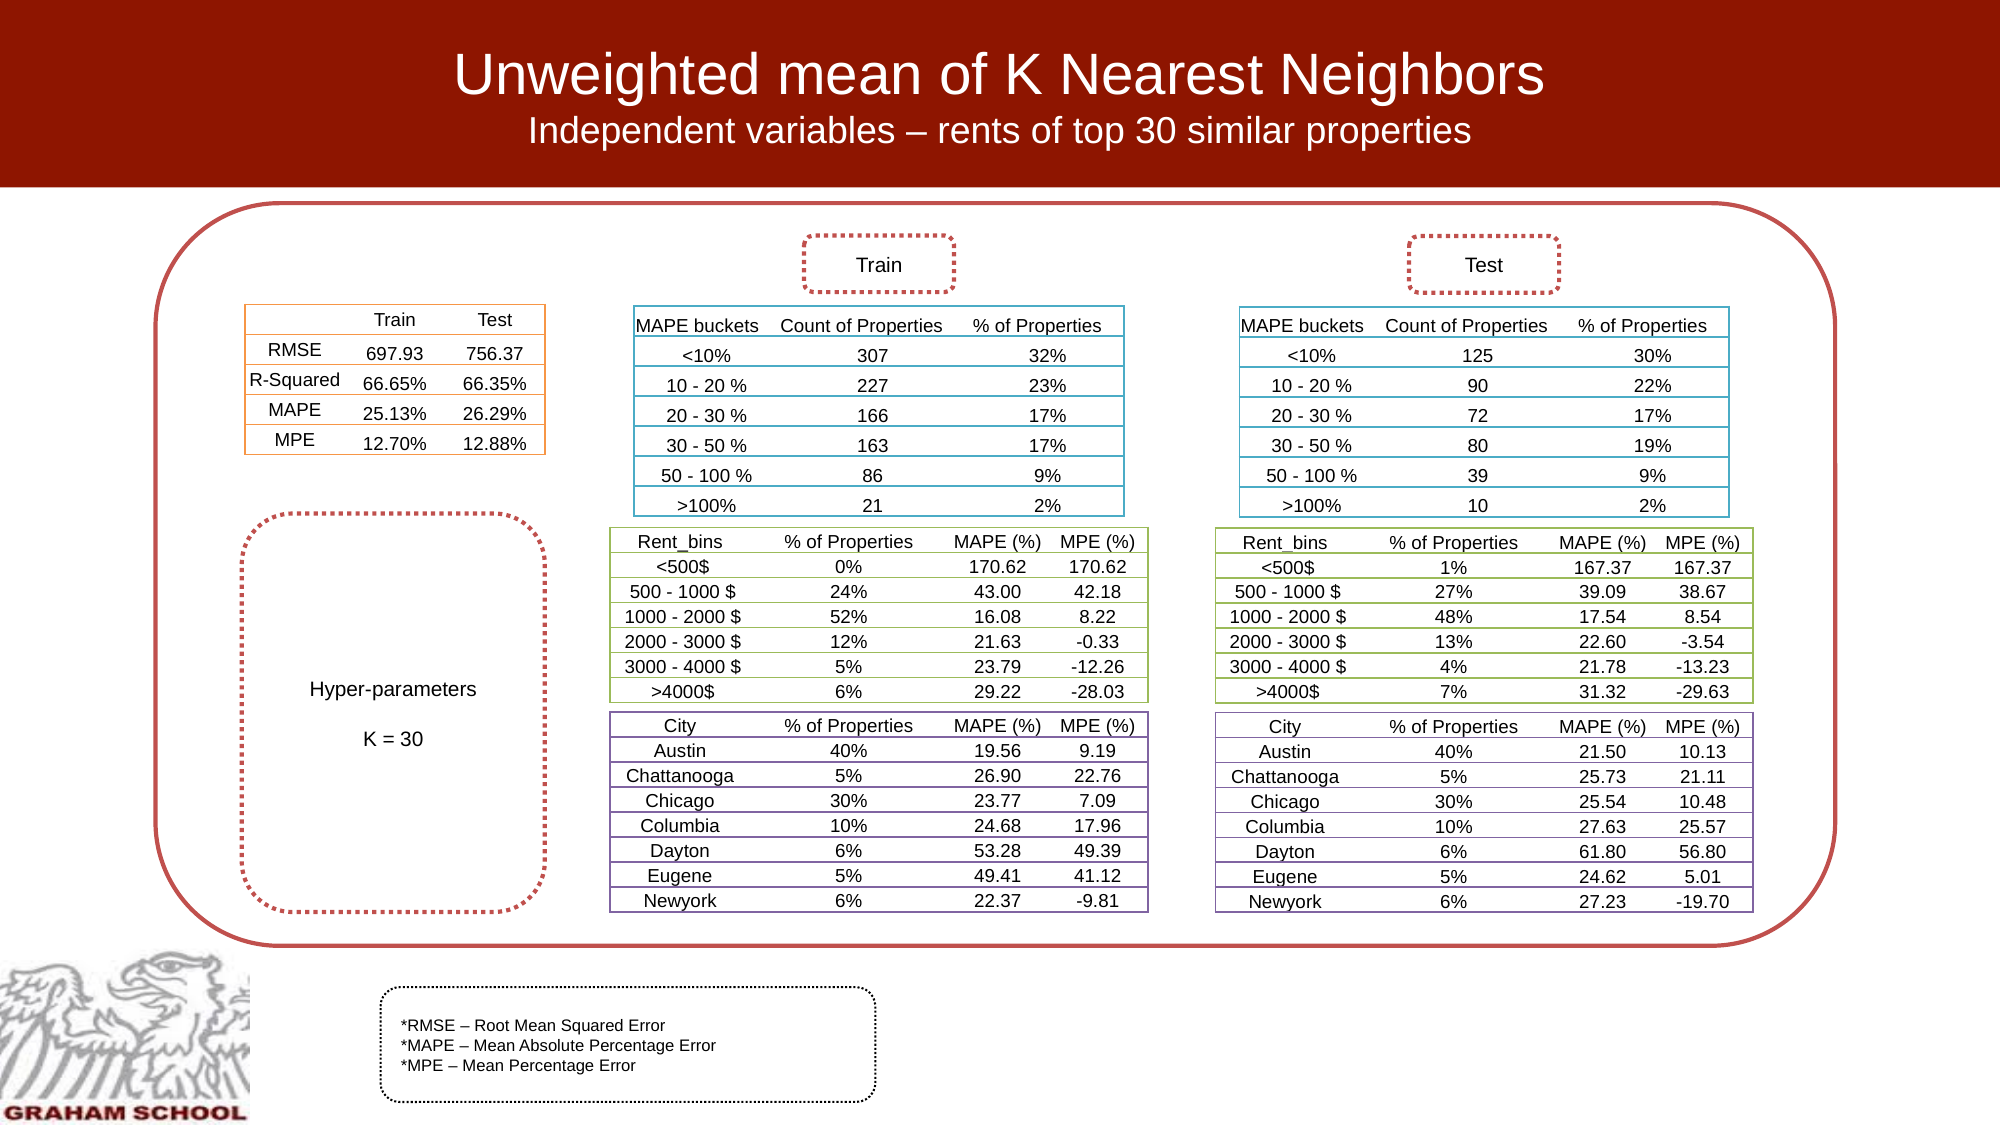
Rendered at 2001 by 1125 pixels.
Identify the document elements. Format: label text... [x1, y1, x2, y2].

text_box [153, 201, 1838, 948]
title Unweighted mean of K Nearest Neighbors Independent variables – rents of top 30 similar properties [0, 0, 2000, 188]
text_box *RMSE – Root Mean Squared Error *MAPE – Mean Absolute Percentage Error *MPE – Mean Percentage Error [378, 985, 878, 1105]
picture [0, 937, 250, 1125]
